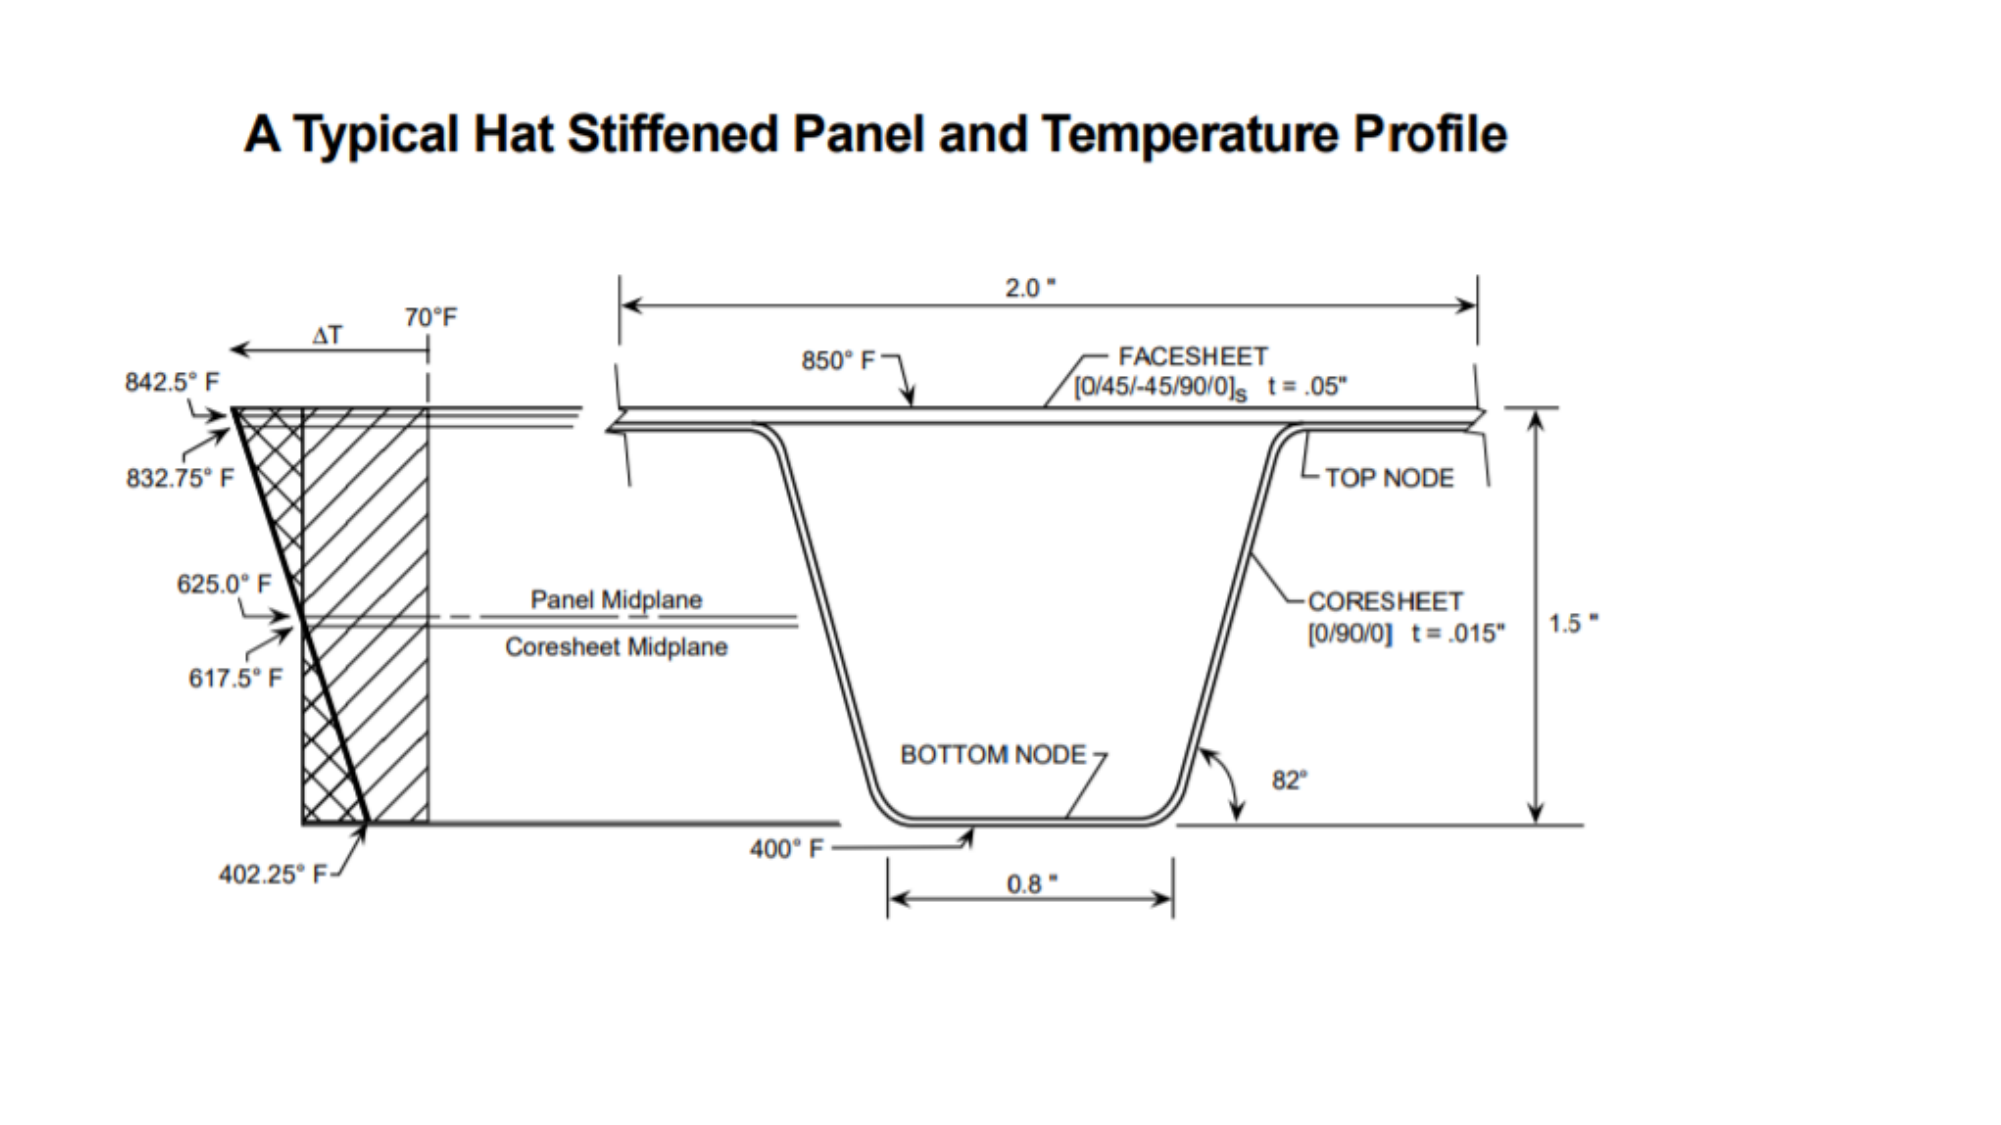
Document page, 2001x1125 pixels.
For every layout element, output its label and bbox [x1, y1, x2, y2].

picture [113, 87, 1665, 997]
